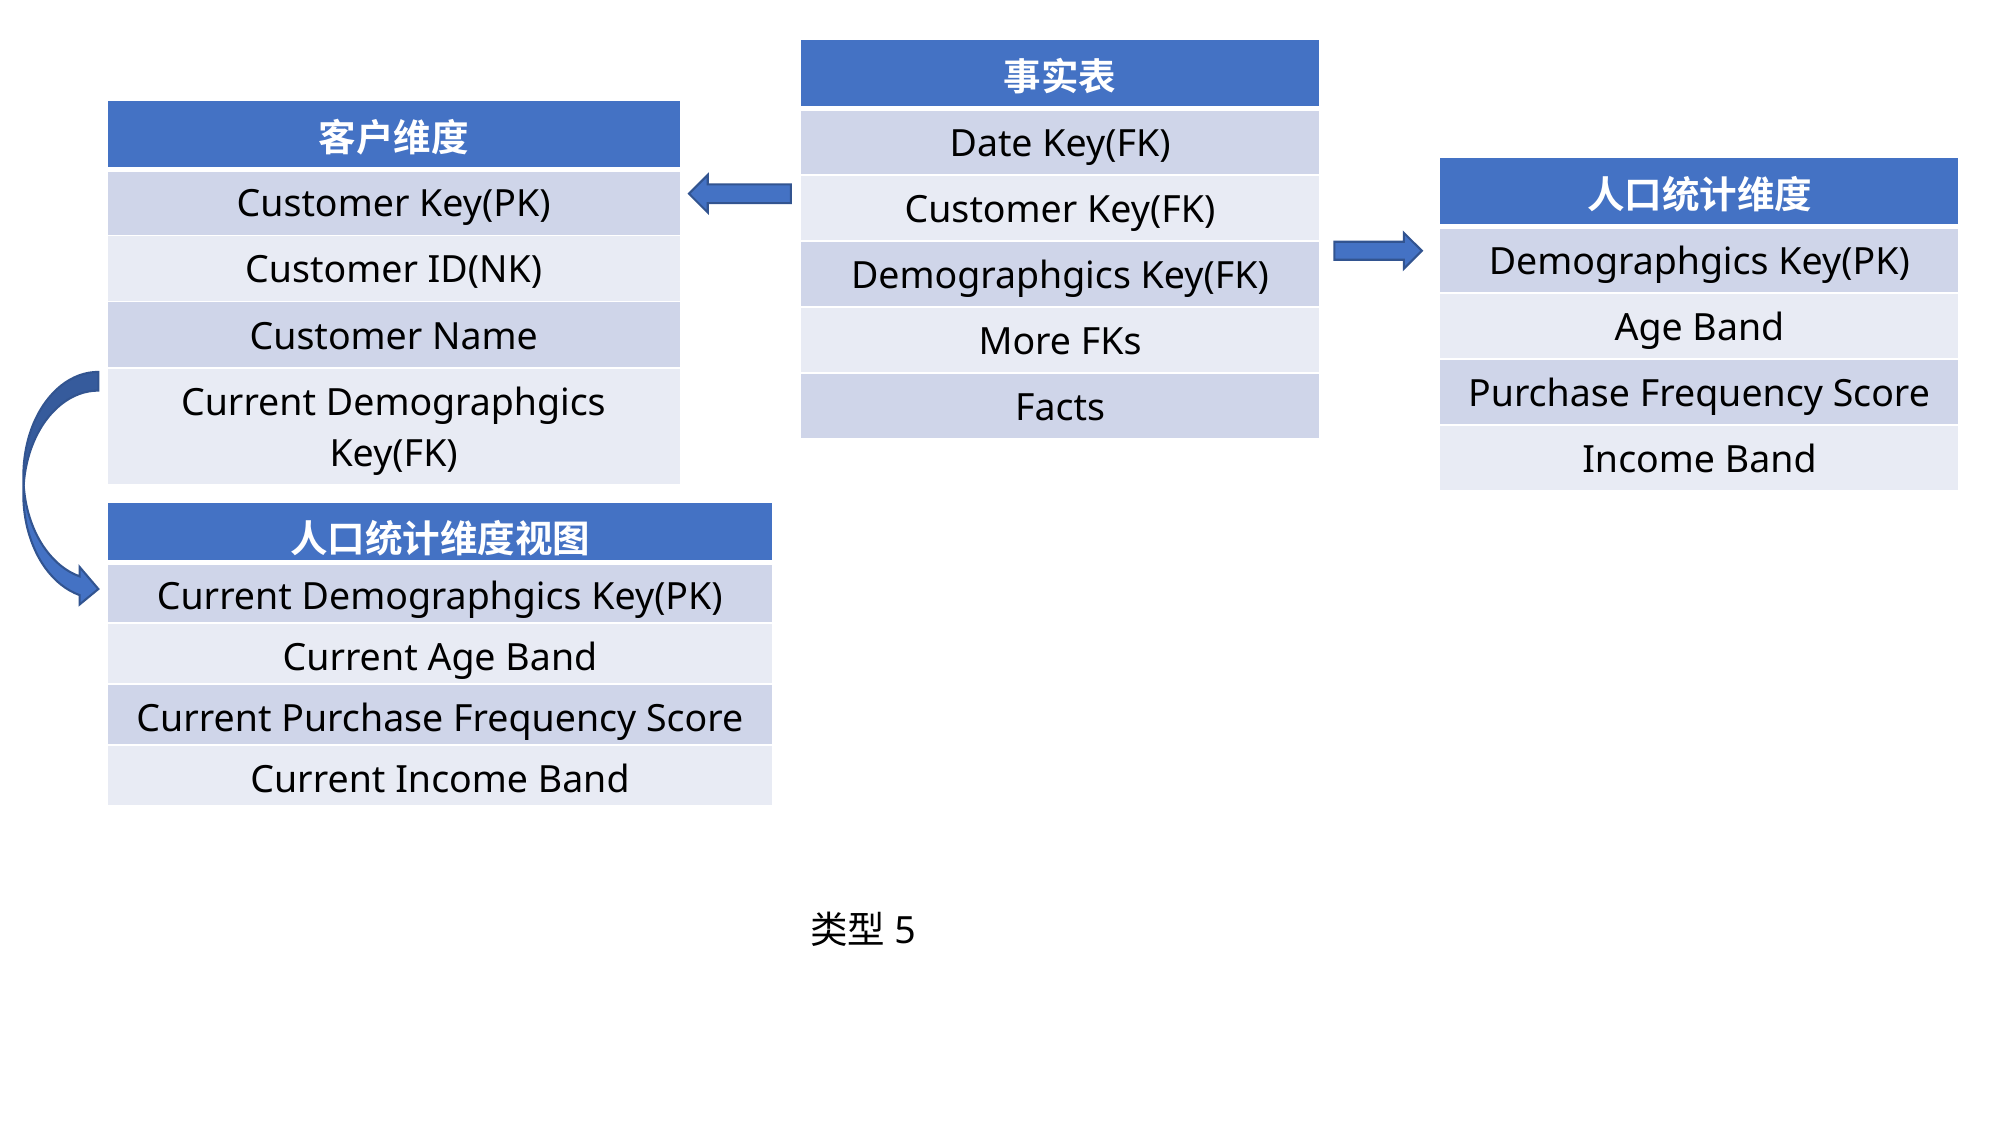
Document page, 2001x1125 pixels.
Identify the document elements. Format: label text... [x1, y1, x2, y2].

table_cell Date Key(FK) [801, 111, 1319, 174]
text_box [1333, 230, 1424, 272]
table_header 人口统计维度视图 [108, 503, 772, 560]
table_cell Income Band [1440, 426, 1958, 490]
table_cell Facts [801, 374, 1319, 438]
table_header 客户维度 [108, 101, 680, 167]
table_cell Customer Name [108, 302, 680, 367]
table_cell Current Demographgics Key(FK) [108, 369, 680, 484]
text_box [687, 172, 792, 215]
table_header 人口统计维度 [1440, 158, 1958, 224]
table_cell More FKs [801, 308, 1319, 372]
table_cell Customer Key(FK) [801, 176, 1319, 240]
table_cell Demographgics Key(FK) [801, 242, 1319, 306]
table_cell Current Age Band [108, 624, 772, 683]
table_cell Customer ID(NK) [108, 236, 680, 301]
table_cell Current Demographgics Key(PK) [108, 565, 772, 622]
text_box 类型5 [795, 898, 931, 959]
table_cell Demographgics Key(PK) [1440, 229, 1958, 292]
text_box [22, 370, 100, 607]
table_cell Customer Key(PK) [108, 172, 680, 235]
table_cell Age Band [1440, 294, 1958, 358]
table_header 事实表 [801, 40, 1319, 106]
table_cell Current Purchase Frequency Score [108, 685, 772, 744]
table_cell Purchase Frequency Score [1440, 360, 1958, 424]
table_cell Current Income Band [108, 746, 772, 805]
